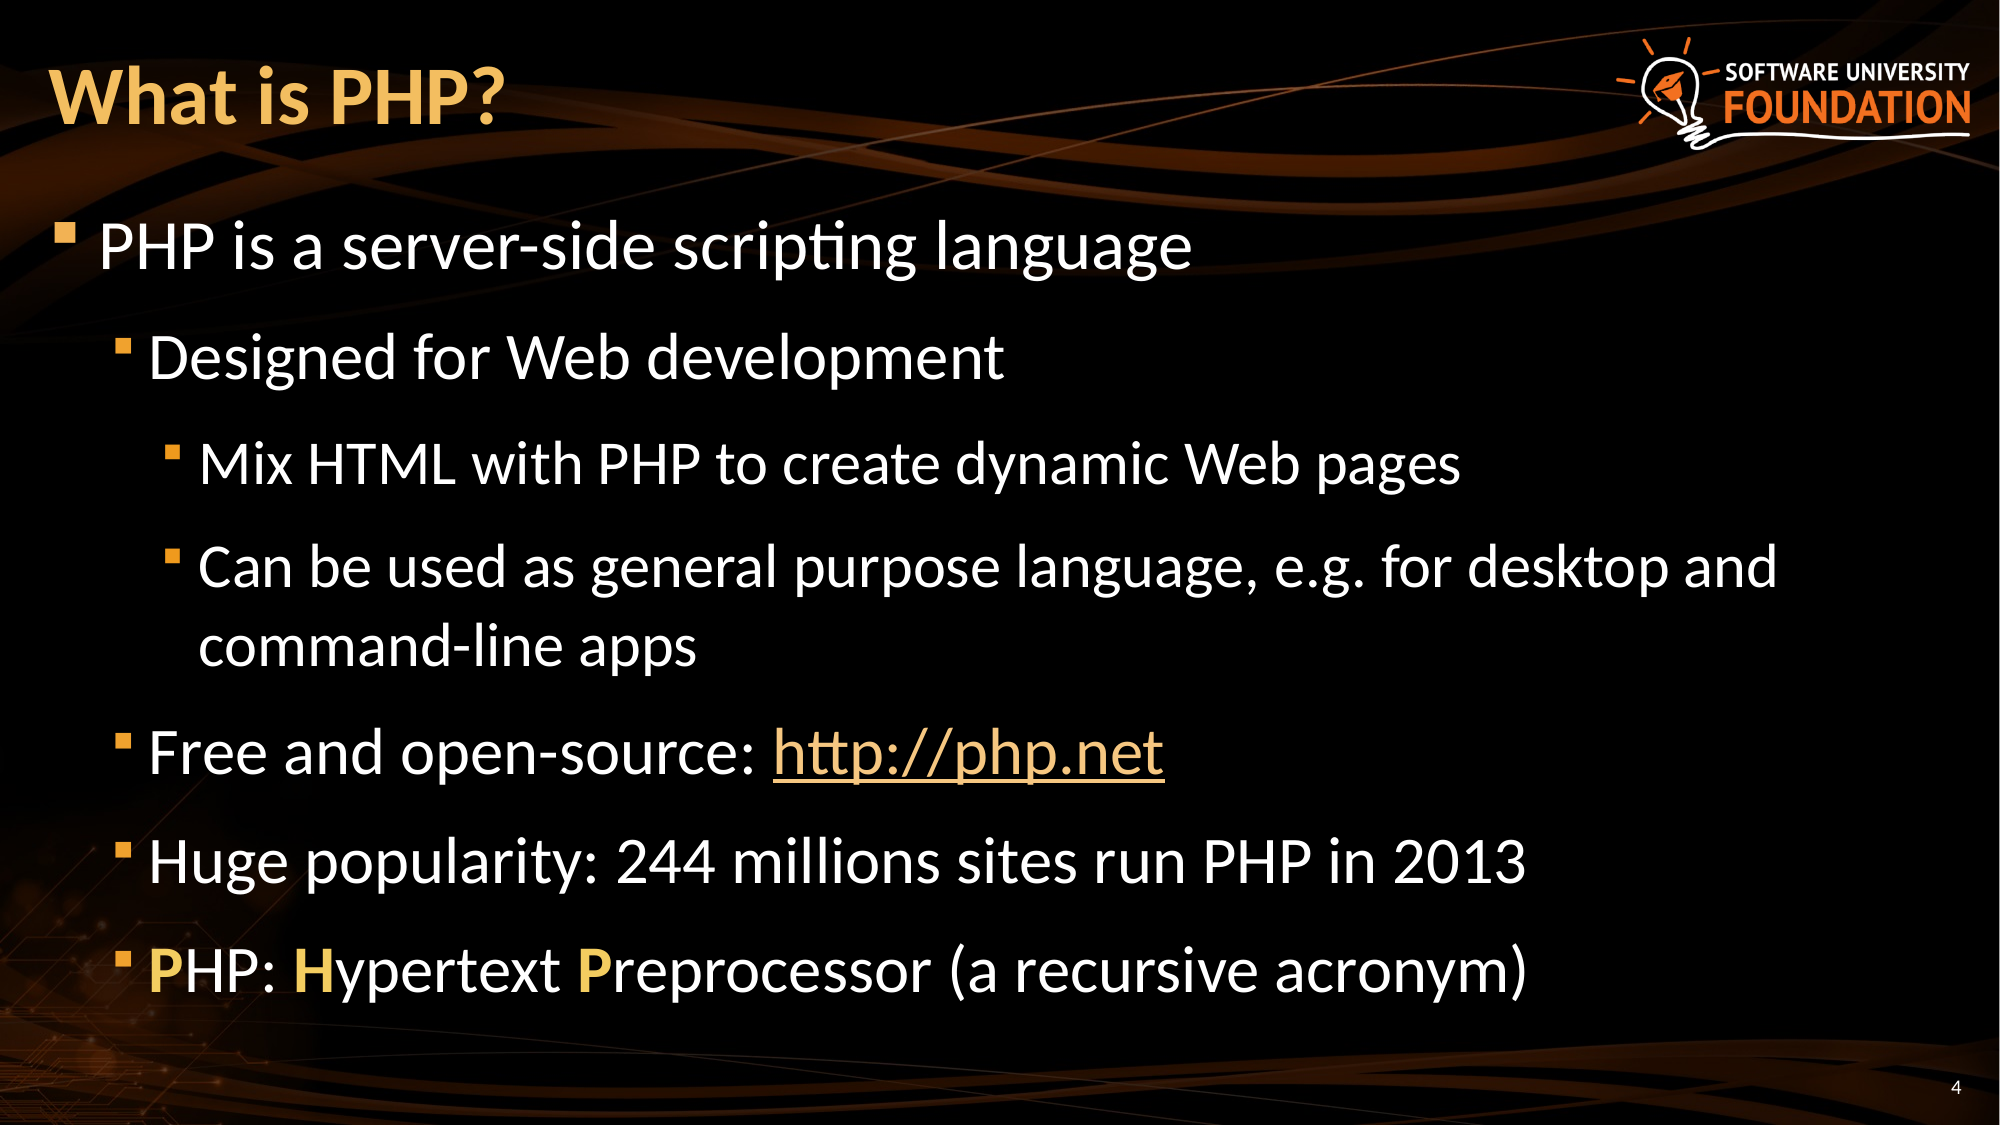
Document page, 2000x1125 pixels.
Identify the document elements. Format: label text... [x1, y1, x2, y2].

picture [0, 0, 2000, 1125]
title What is PHP? [30, 6, 1602, 189]
list PHP is a server-side scripting language Designed for Web development Mix HTML with PHP to create dynamic Web pages Can be used as general purpose language, e.g. for desktop and command-line apps Free and open-source: http://php.net Huge popularity: 244 millions sites run PHP in 2013 PHP: Hypertext Preprocessor (a recursive acronym) [31, 188, 1968, 1103]
